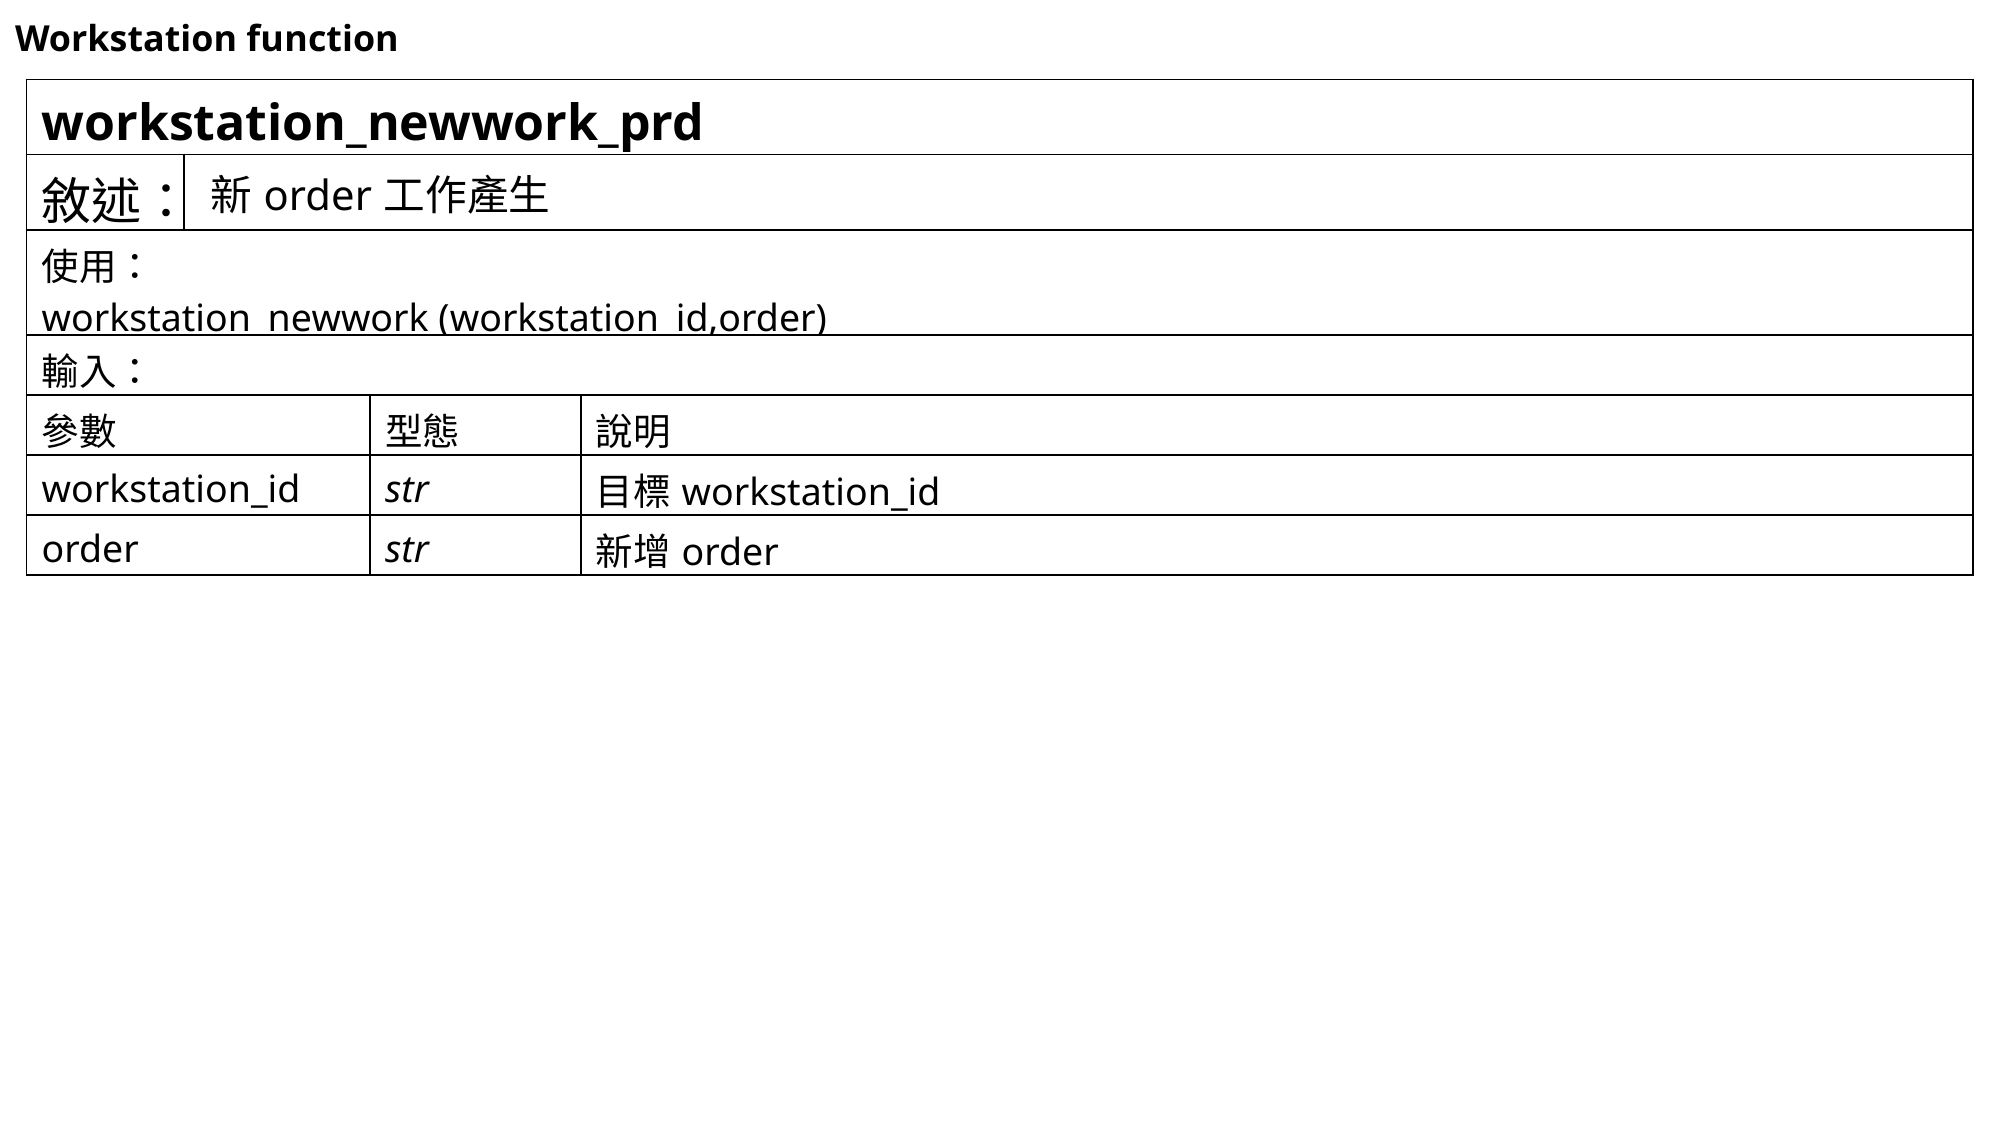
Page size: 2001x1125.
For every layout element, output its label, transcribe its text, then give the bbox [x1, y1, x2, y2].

table_cell 參數 [27, 396, 369, 454]
table_cell workstation_id [27, 456, 369, 514]
table_header ﻿﻿workstation_newwork_prd [27, 80, 1972, 154]
table_cell ﻿新order工作產生 [185, 155, 1972, 229]
table_cell 說明 [582, 396, 1972, 454]
table_cell str [371, 456, 580, 514]
table_cell order [27, 516, 369, 574]
table_cell str [371, 516, 580, 574]
table_cell 新增order [582, 516, 1972, 574]
table_cell 使用： ﻿﻿workstation_newwork (﻿﻿workstation_id,order) [27, 231, 1972, 334]
table_cell 目標workstation_id [582, 456, 1972, 514]
table_cell 敘述： [27, 155, 183, 229]
table_cell 型態 [371, 396, 580, 454]
text_box Workstation function [0, 3, 424, 74]
table_cell 輸入： [27, 336, 1972, 394]
